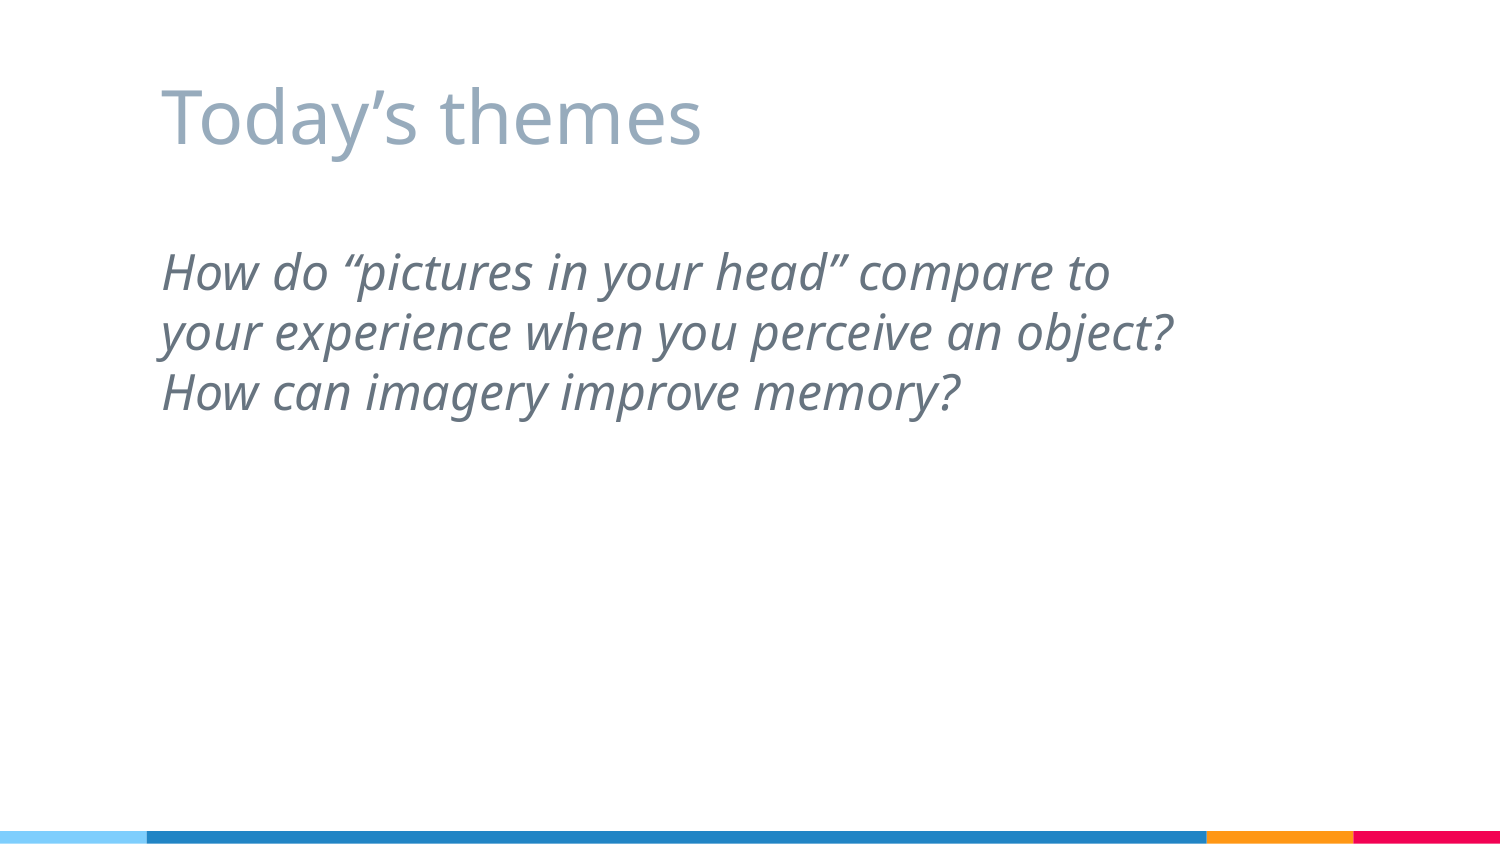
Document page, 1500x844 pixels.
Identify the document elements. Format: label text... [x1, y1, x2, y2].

list How do “pictures in your head” compare to your experience when you perceive an object? How can imagery improve memory? [146, 225, 1207, 809]
title Today’s themes [146, 33, 1207, 175]
